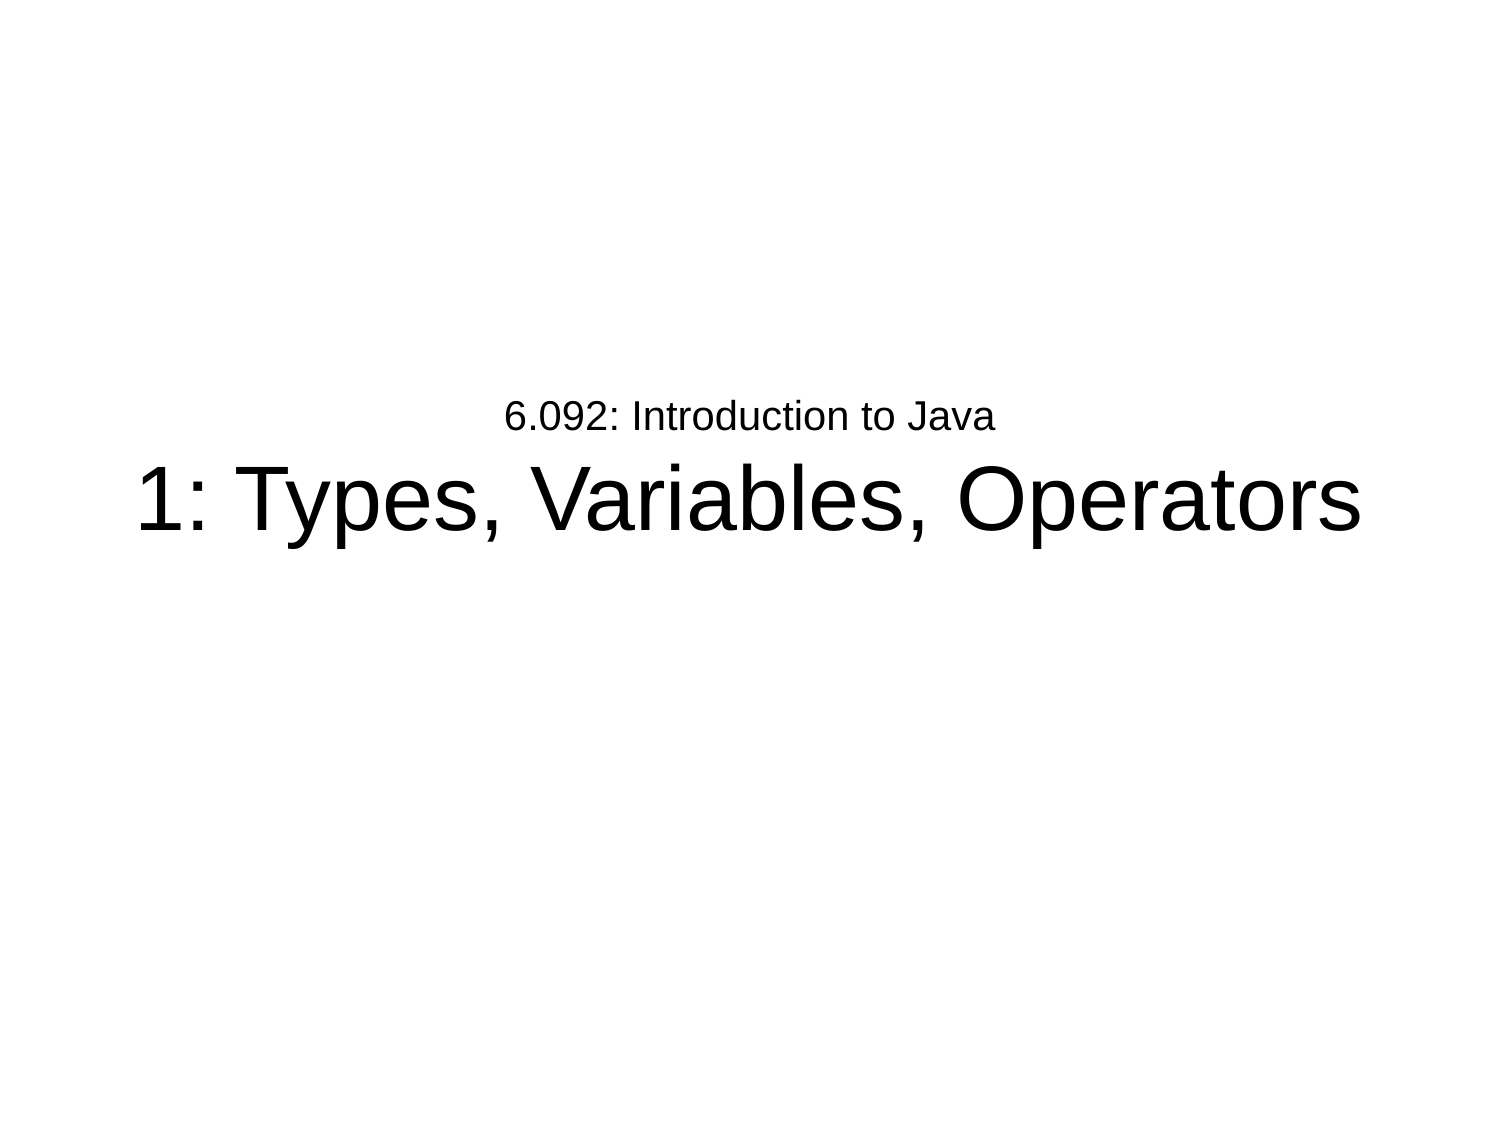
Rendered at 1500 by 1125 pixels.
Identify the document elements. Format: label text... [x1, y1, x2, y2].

title 6.092: Introduction to Java 1: Types, Variables, Operators [112, 374, 1388, 563]
